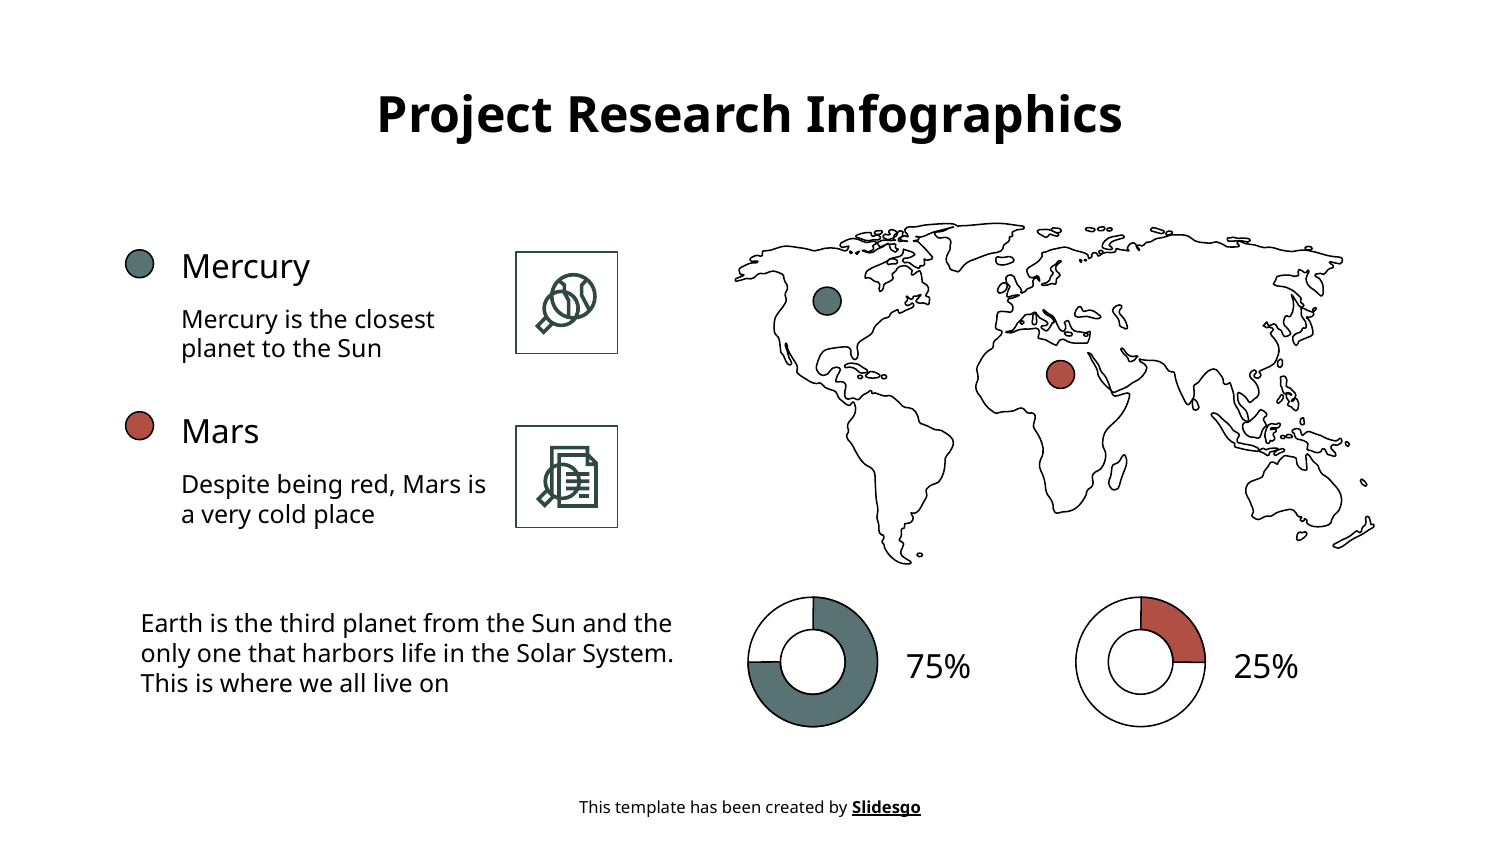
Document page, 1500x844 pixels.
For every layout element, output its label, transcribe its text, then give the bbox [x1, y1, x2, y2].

text_box [534, 272, 597, 335]
text_box [748, 597, 878, 727]
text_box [125, 388, 523, 548]
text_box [734, 223, 1375, 565]
text_box 75% [890, 623, 1047, 701]
text_box [748, 597, 813, 662]
text_box 25% [1218, 623, 1375, 701]
text_box [527, 252, 618, 354]
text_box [535, 445, 599, 509]
text_box [1075, 597, 1206, 727]
text_box [527, 426, 618, 528]
title Project Research Infographics [74, 67, 1426, 160]
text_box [125, 223, 523, 382]
text_box Earth is the third planet from the Sun and the only one that harbors life in the Solar System. This is where we all live on [125, 592, 701, 722]
text_box This template has been created by Slidesgo [503, 794, 996, 822]
text_box [1140, 597, 1206, 663]
